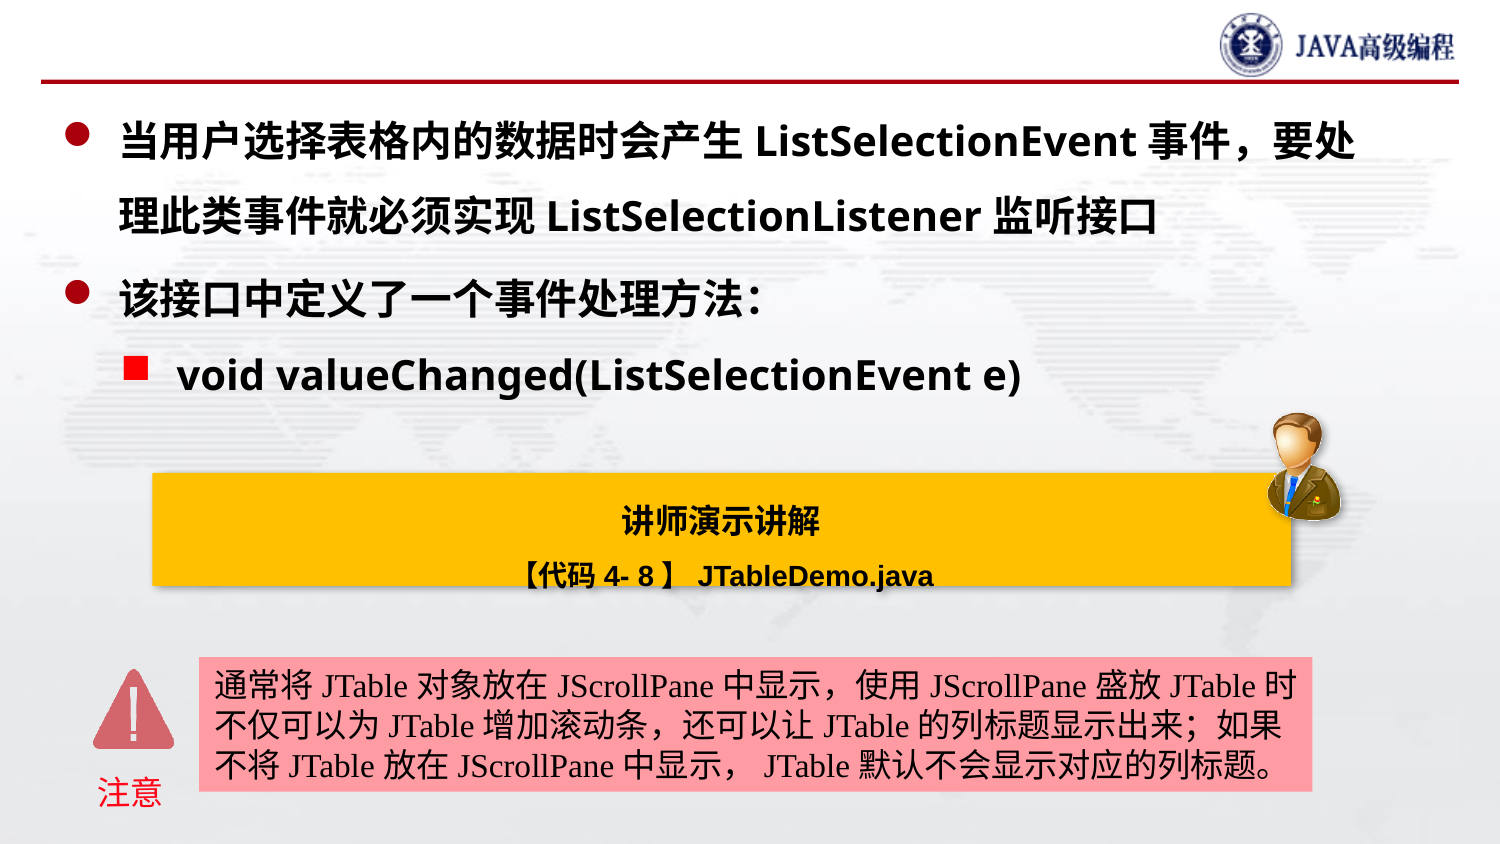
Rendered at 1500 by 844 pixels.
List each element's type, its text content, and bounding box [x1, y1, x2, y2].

text_box 通常将JTable对象放在JScrollPane中显示，使用JScrollPane盛放JTable时不仅可以为JTable增加滚动条，还可以让JTable的列标题显示出来；如果不将JTable放在JScrollPane中显示，JTable默认不会显示对应的列标题。 [199, 657, 1313, 792]
text_box 注意 [82, 763, 188, 820]
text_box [152, 398, 1348, 587]
text_box [82, 527, 1442, 614]
list 当用户选择表格内的数据时会产生ListSelectionEvent事件，要处理此类事件就必须实现ListSelectionListener监听接口 该接口中定义了一个事件处理方法： [46, 81, 1406, 329]
text_box void valueChanged(ListSelectionEvent e) [105, 316, 1429, 481]
picture [0, 0, 1500, 844]
